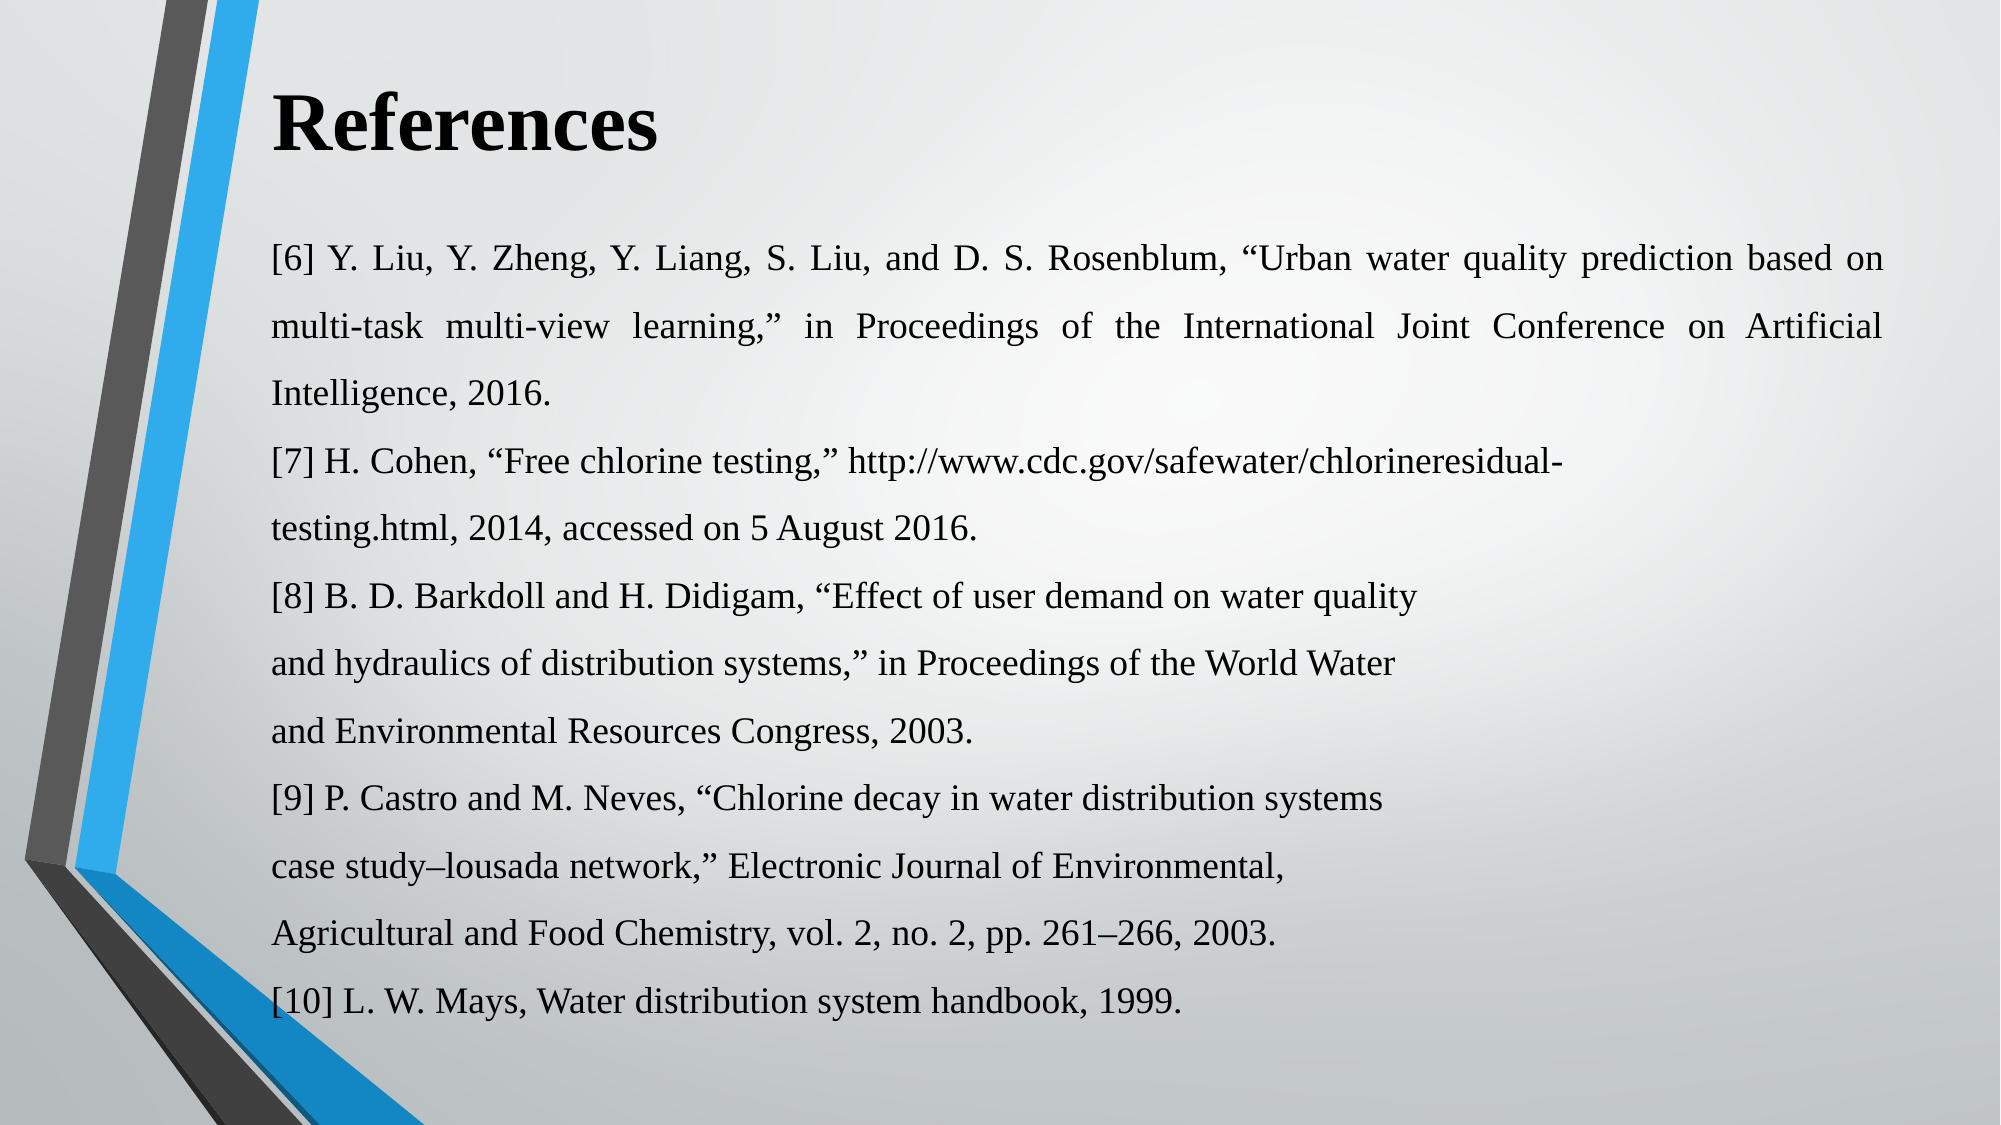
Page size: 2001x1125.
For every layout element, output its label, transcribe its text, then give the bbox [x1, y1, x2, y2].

title References [243, 55, 689, 179]
list [6] Y. Liu, Y. Zheng, Y. Liang, S. Liu, and D. S. Rosenblum, “Urban water quality prediction based on multi-task multi-view learning,” in Proceedings of the International Joint Conference on Artificial Intelligence, 2016. [7] H. Cohen, “Free chlorine testing,” http://www.cdc.gov/safewater/chlorineresidual- testing.html, 2014, accessed on 5 August 2016. [8] B. D. Barkdoll and H. Didigam, “Effect of user demand on water quality and hydraulics of distribution systems,” in Proceedings of the World Water and Environmental Resources Congress, 2003. [9] P. Castro and M. Neves, “Chlorine decay in water distribution systems case study–lousada network,” Electronic Journal of Environmental, Agricultural and Food Chemistry, vol. 2, no. 2, pp. 261–266, 2003. [10] L. W. Mays, Water distribution system handbook, 1999. [256, 178, 1900, 1053]
